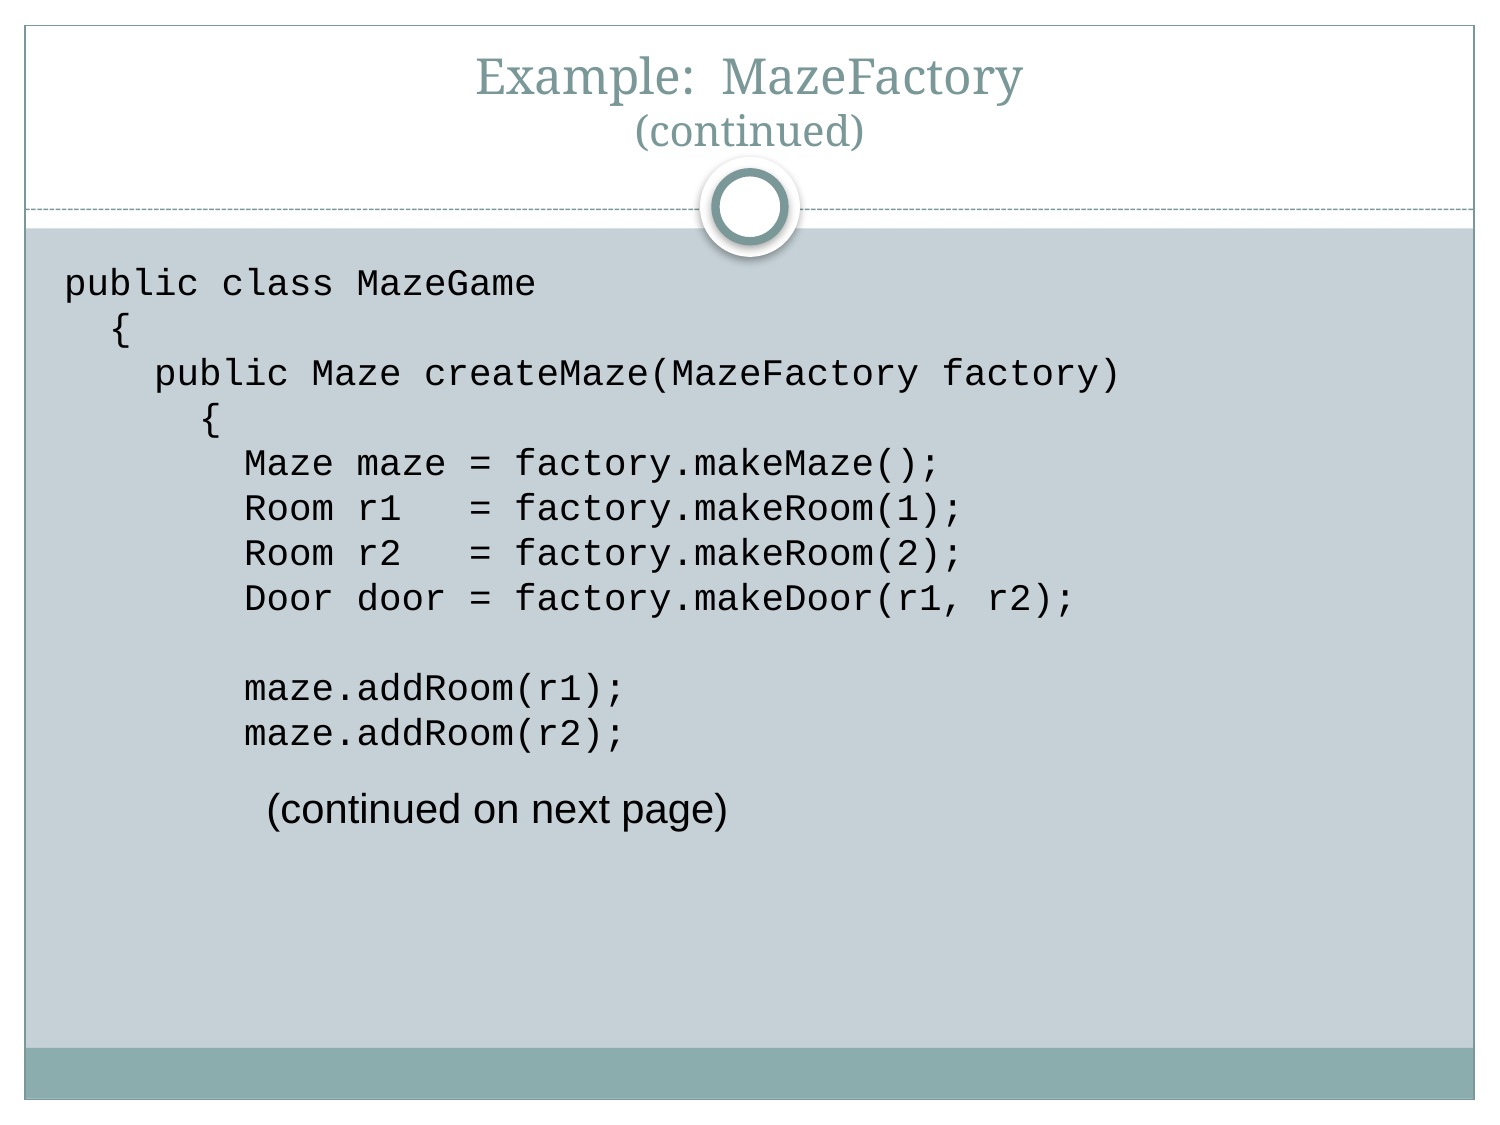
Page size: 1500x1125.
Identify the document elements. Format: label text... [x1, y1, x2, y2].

title Example: MazeFactory (continued) [49, 37, 1450, 162]
text_box (continued on next page) [251, 774, 744, 840]
list public class MazeGame { public Maze createMaze(MazeFactory factory) { Maze maze = factory.makeMaze(); Room r1 = factory.makeRoom(1); Room r2 = factory.makeRoom(2); Door door = factory.makeDoor(r1, r2); maze.addRoom(r1); maze.addRoom(r2); [49, 250, 1445, 1001]
